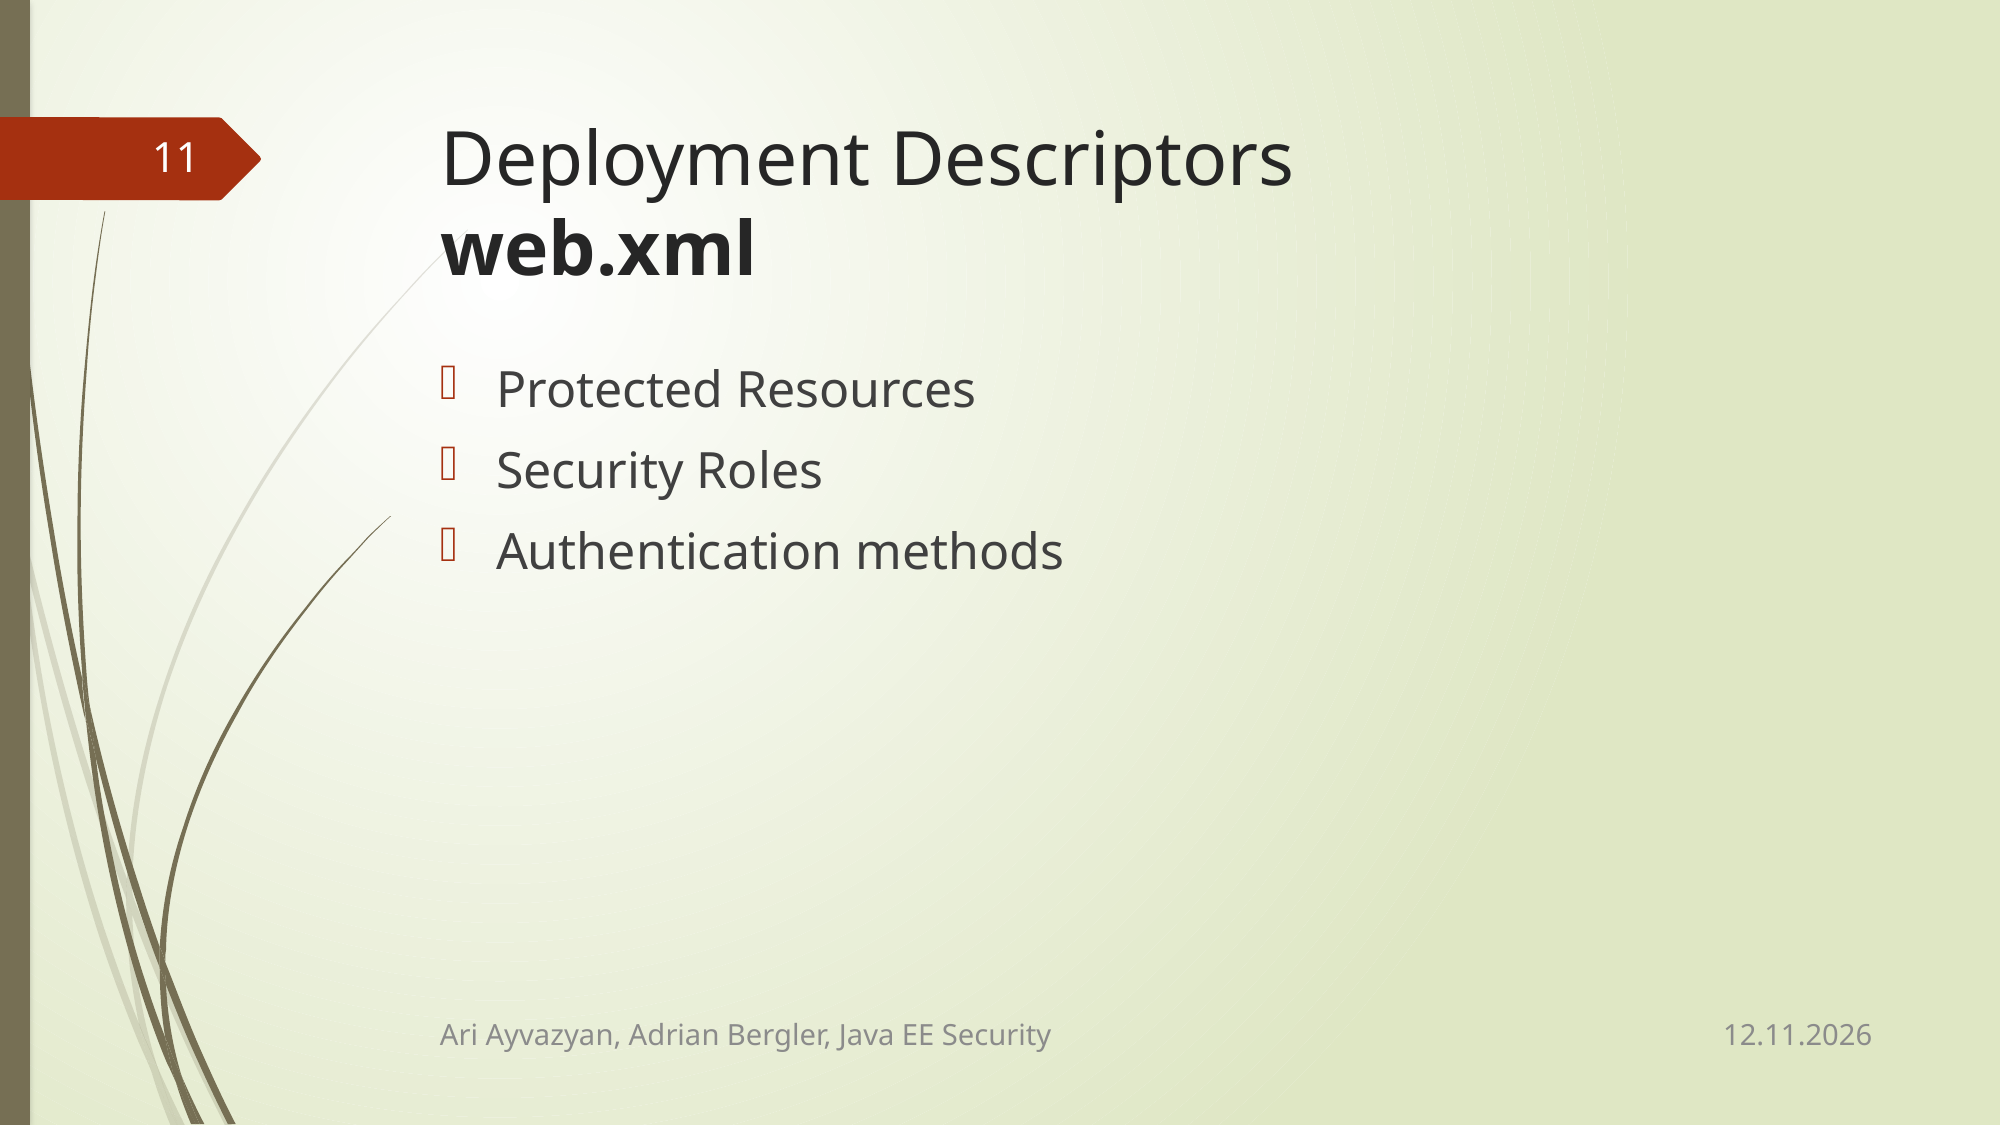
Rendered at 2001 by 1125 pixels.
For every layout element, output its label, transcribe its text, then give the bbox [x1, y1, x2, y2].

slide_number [1699, 1005, 1888, 1067]
title Deployment Descriptors web.xml [425, 102, 1888, 313]
list Protected Resources Security Roles Authentication methods [424, 350, 1888, 970]
slide_number 11 [87, 129, 216, 190]
footer Ari Ayvazyan, Adrian Bergler, Java EE Security [424, 1006, 1675, 1067]
